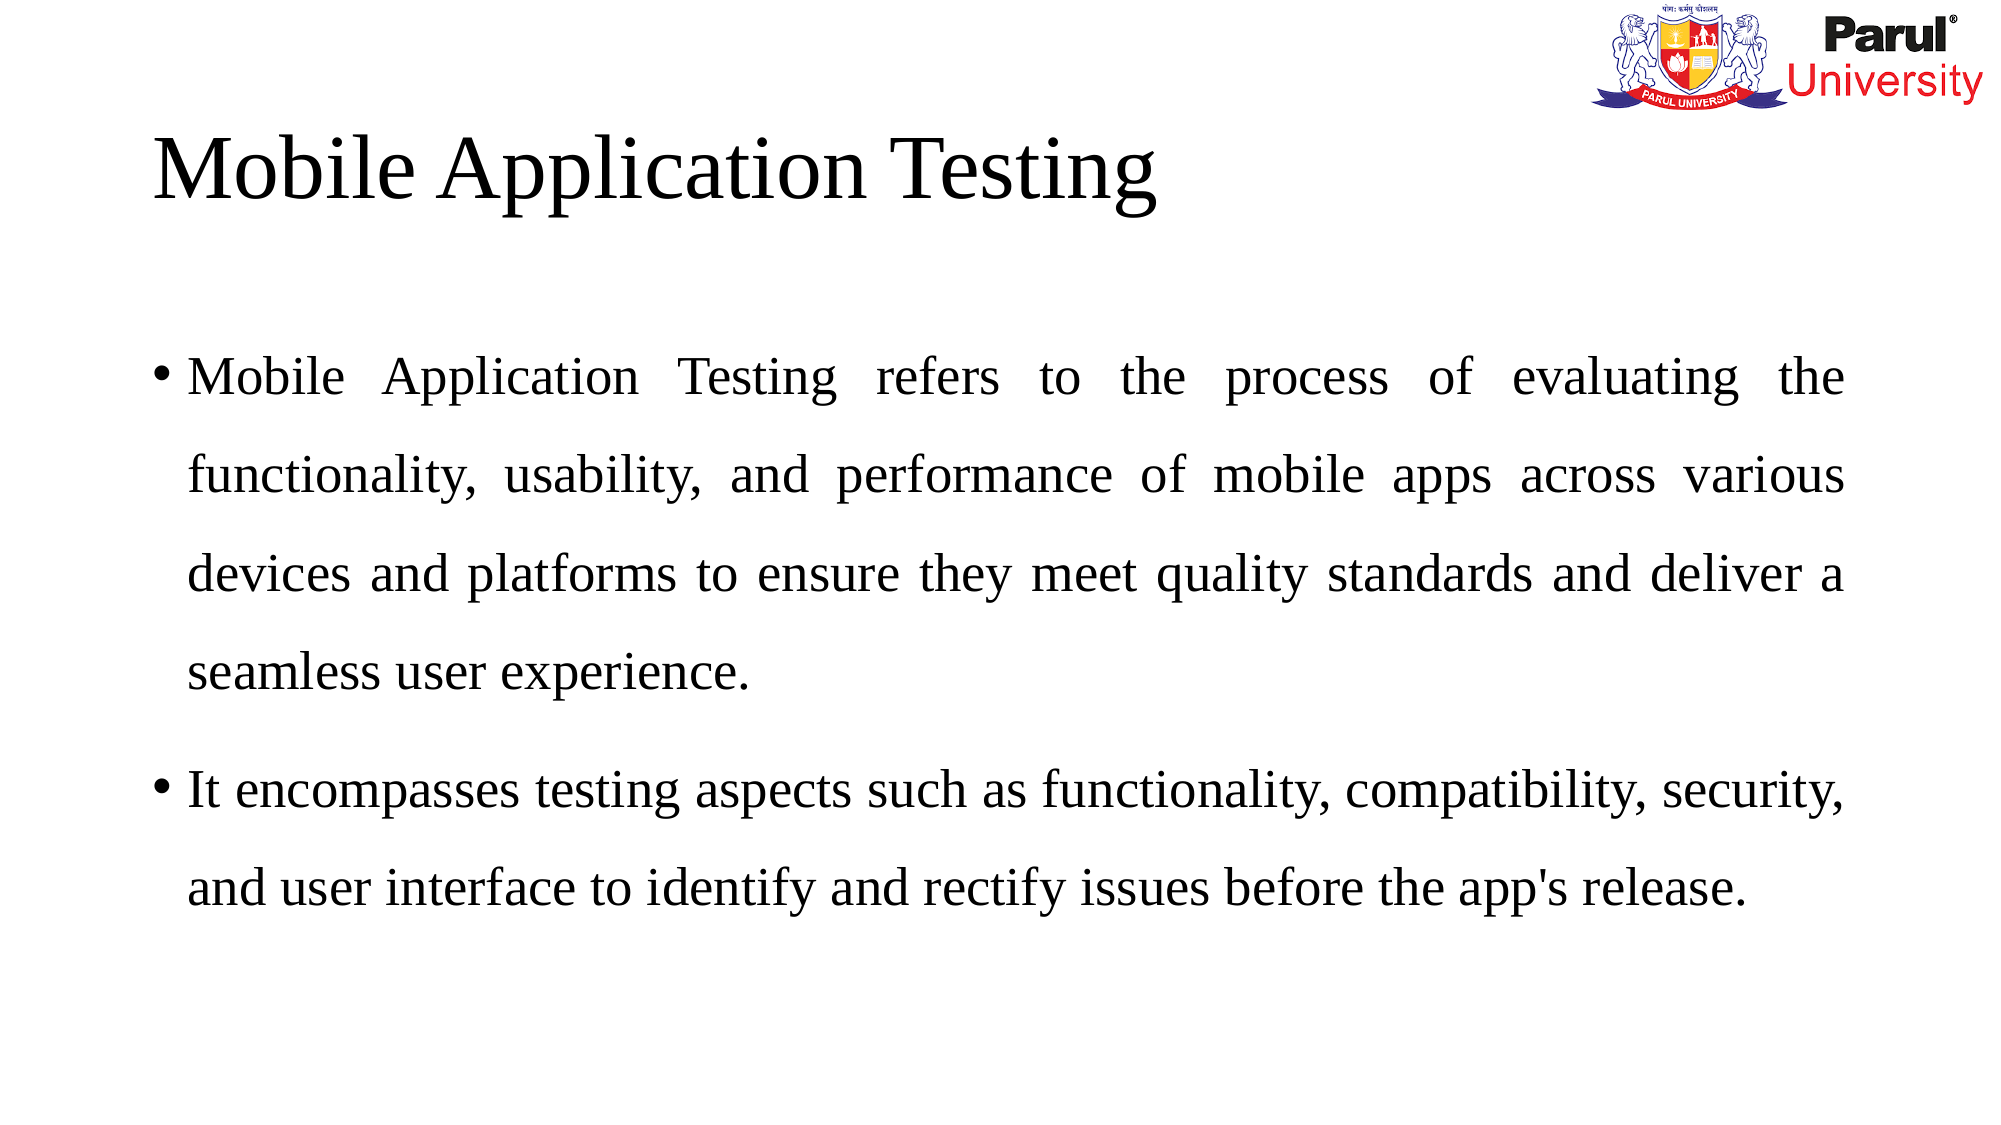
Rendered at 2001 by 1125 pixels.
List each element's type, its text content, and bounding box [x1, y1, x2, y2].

picture [1590, 4, 1983, 110]
list Mobile Application Testing refers to the process of evaluating the functionality, usability, and performance of mobile apps across various devices and platforms to ensure they meet quality standards and deliver a seamless user experience. It encompasses testing aspects such as functionality, compatibility, security, and user interface to identify and rectify issues before the app's release. [137, 299, 1863, 1014]
title Mobile Application Testing [137, 59, 1863, 278]
